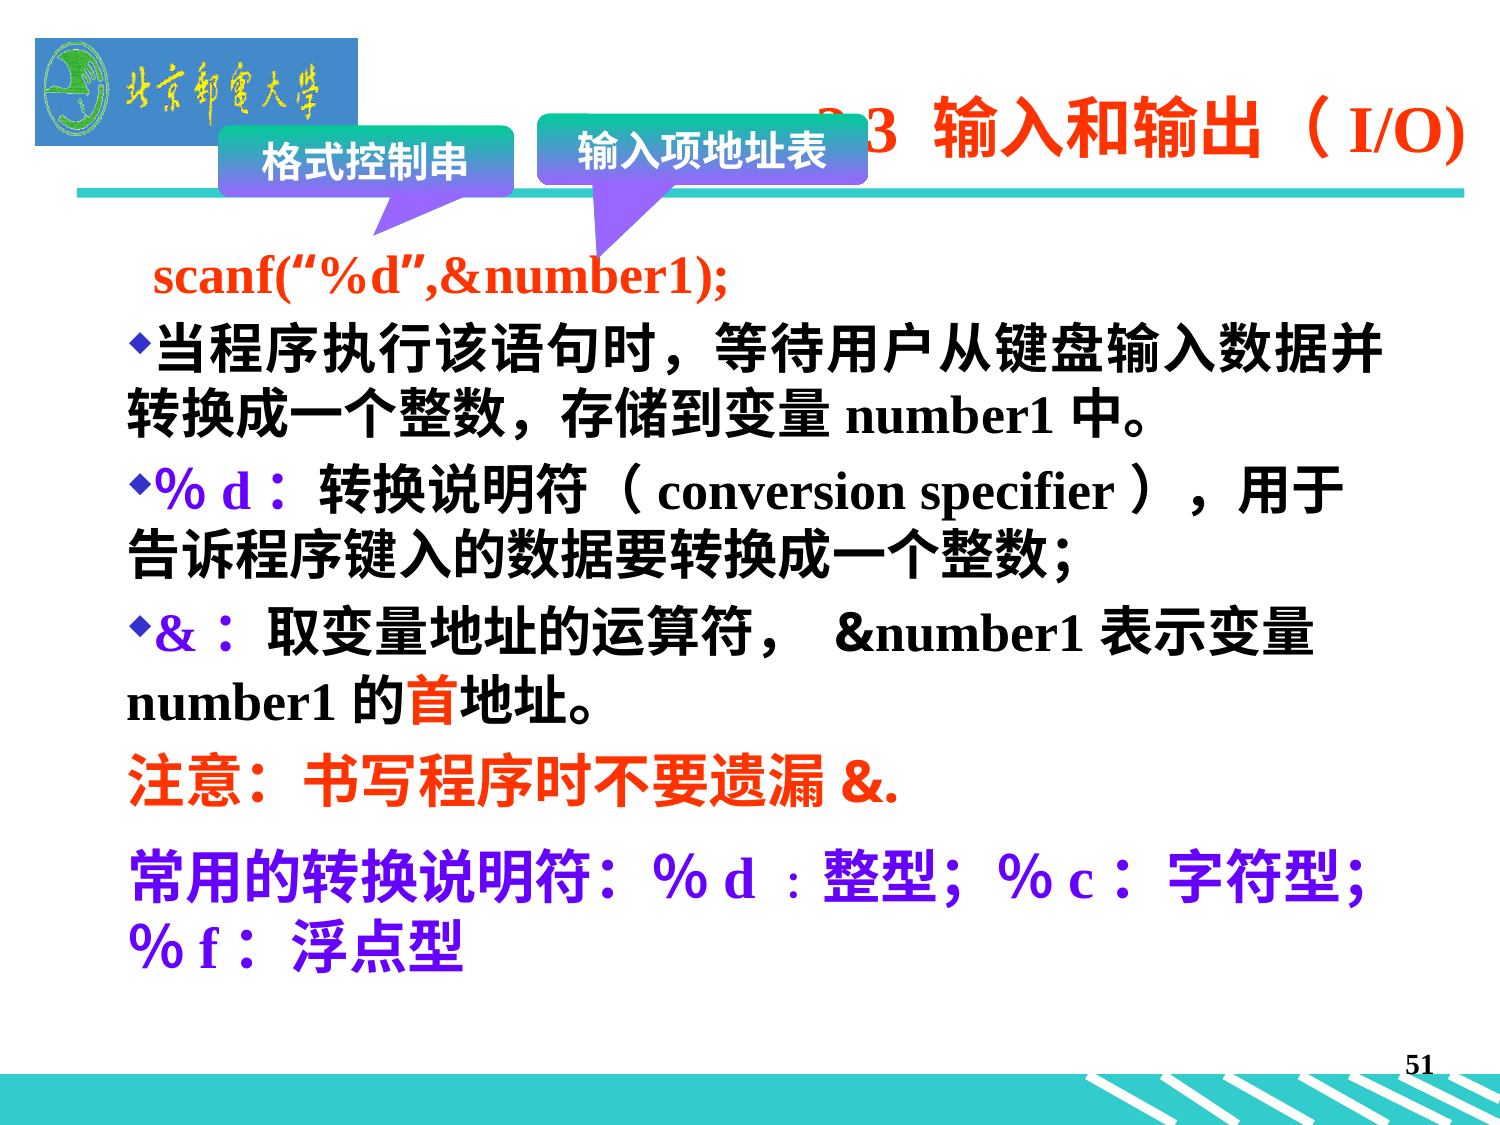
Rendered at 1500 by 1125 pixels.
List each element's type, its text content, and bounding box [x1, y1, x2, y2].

picture [34, 37, 358, 146]
text_box 常用的转换说明符：％d ：整型；％c：字符型；％f：浮点型 [112, 832, 1424, 988]
text_box 格式控制串 [218, 125, 514, 236]
slide_number 51 [1137, 1037, 1451, 1113]
text_box scanf(“%d”,&number1); 当程序执行该语句时，等待用户从键盘输入数据并转换成一个整数，存储到变量number1中。 ％d：转换说明符（conversion specifier），用于告诉程序键入的数据要转换成一个整数； &：取变量地址的运算符， &number1表示变量 number1的首地址。 注意：书写程序时不要遗漏&. [112, 231, 1400, 822]
text_box 输入项地址表 [537, 113, 869, 260]
title 2.3 输入和输出（I/O) [207, 66, 1483, 185]
